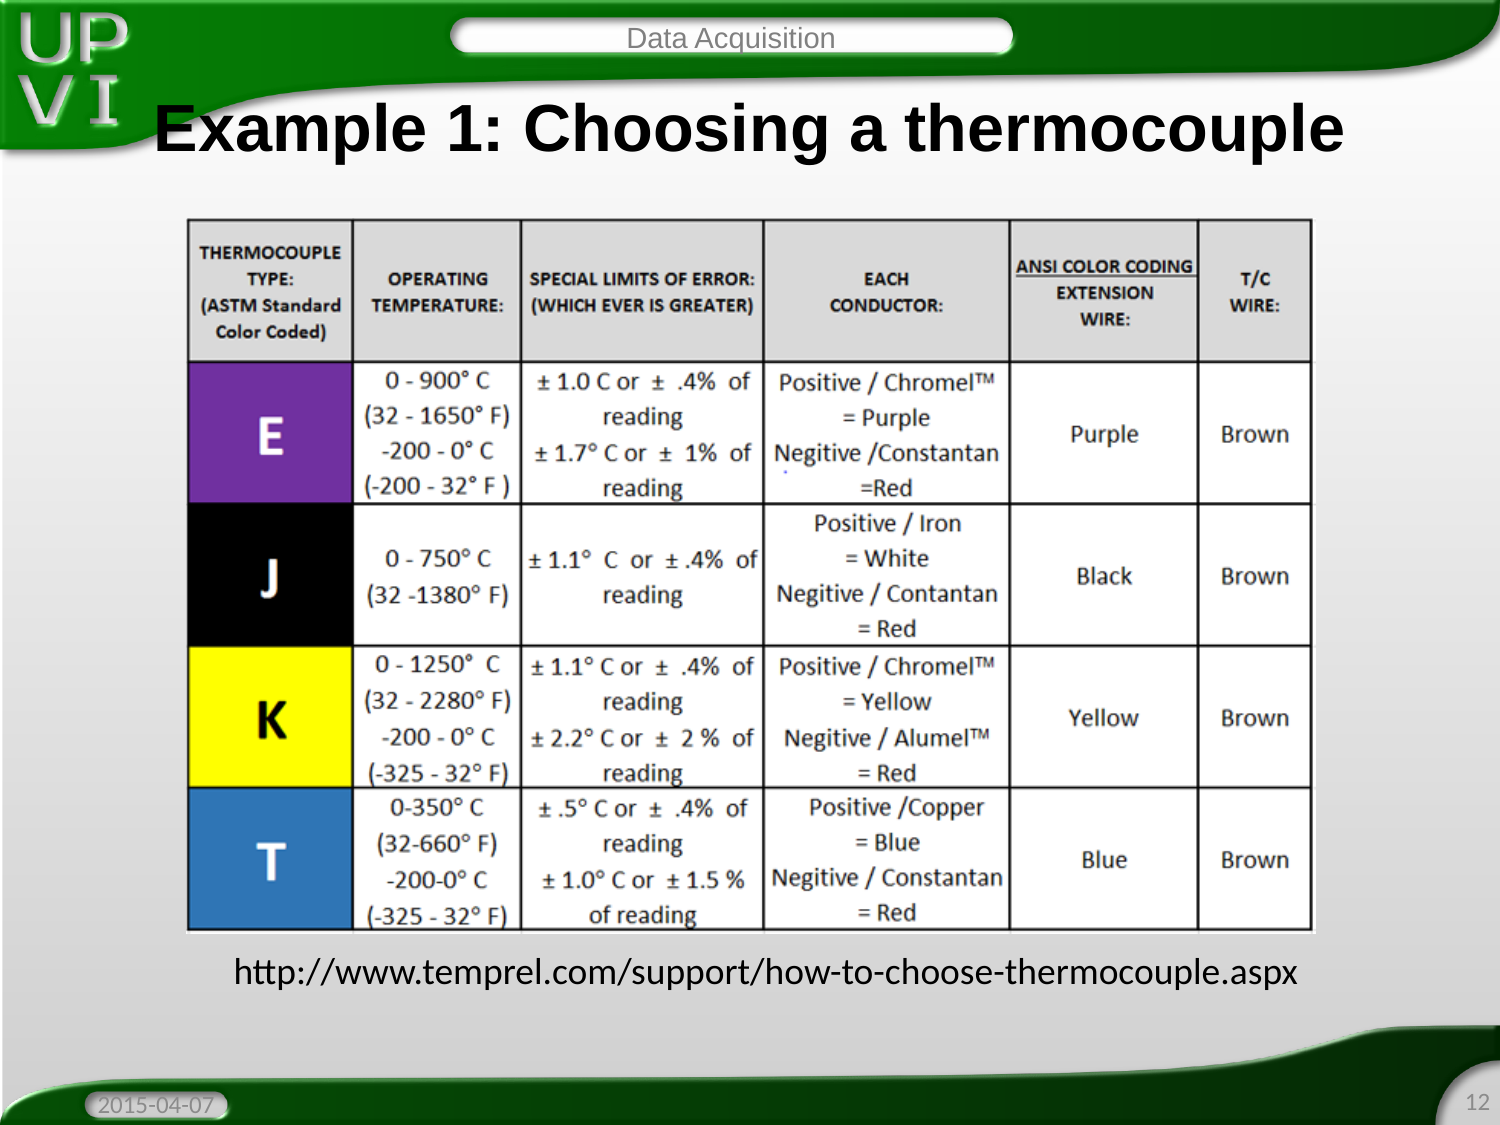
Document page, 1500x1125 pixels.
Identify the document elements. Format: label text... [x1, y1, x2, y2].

title Example 1: Choosing a thermocouple [75, 75, 1425, 175]
slide_number 12 [1155, 1069, 1500, 1125]
text_box http://www.temprel.com/support/how-to-choose-thermocouple.aspx [218, 942, 1314, 1000]
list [186, 218, 1316, 935]
footer Data Acquisition [450, 6, 1013, 67]
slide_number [75, 1073, 238, 1125]
picture [0, 0, 1500, 1125]
